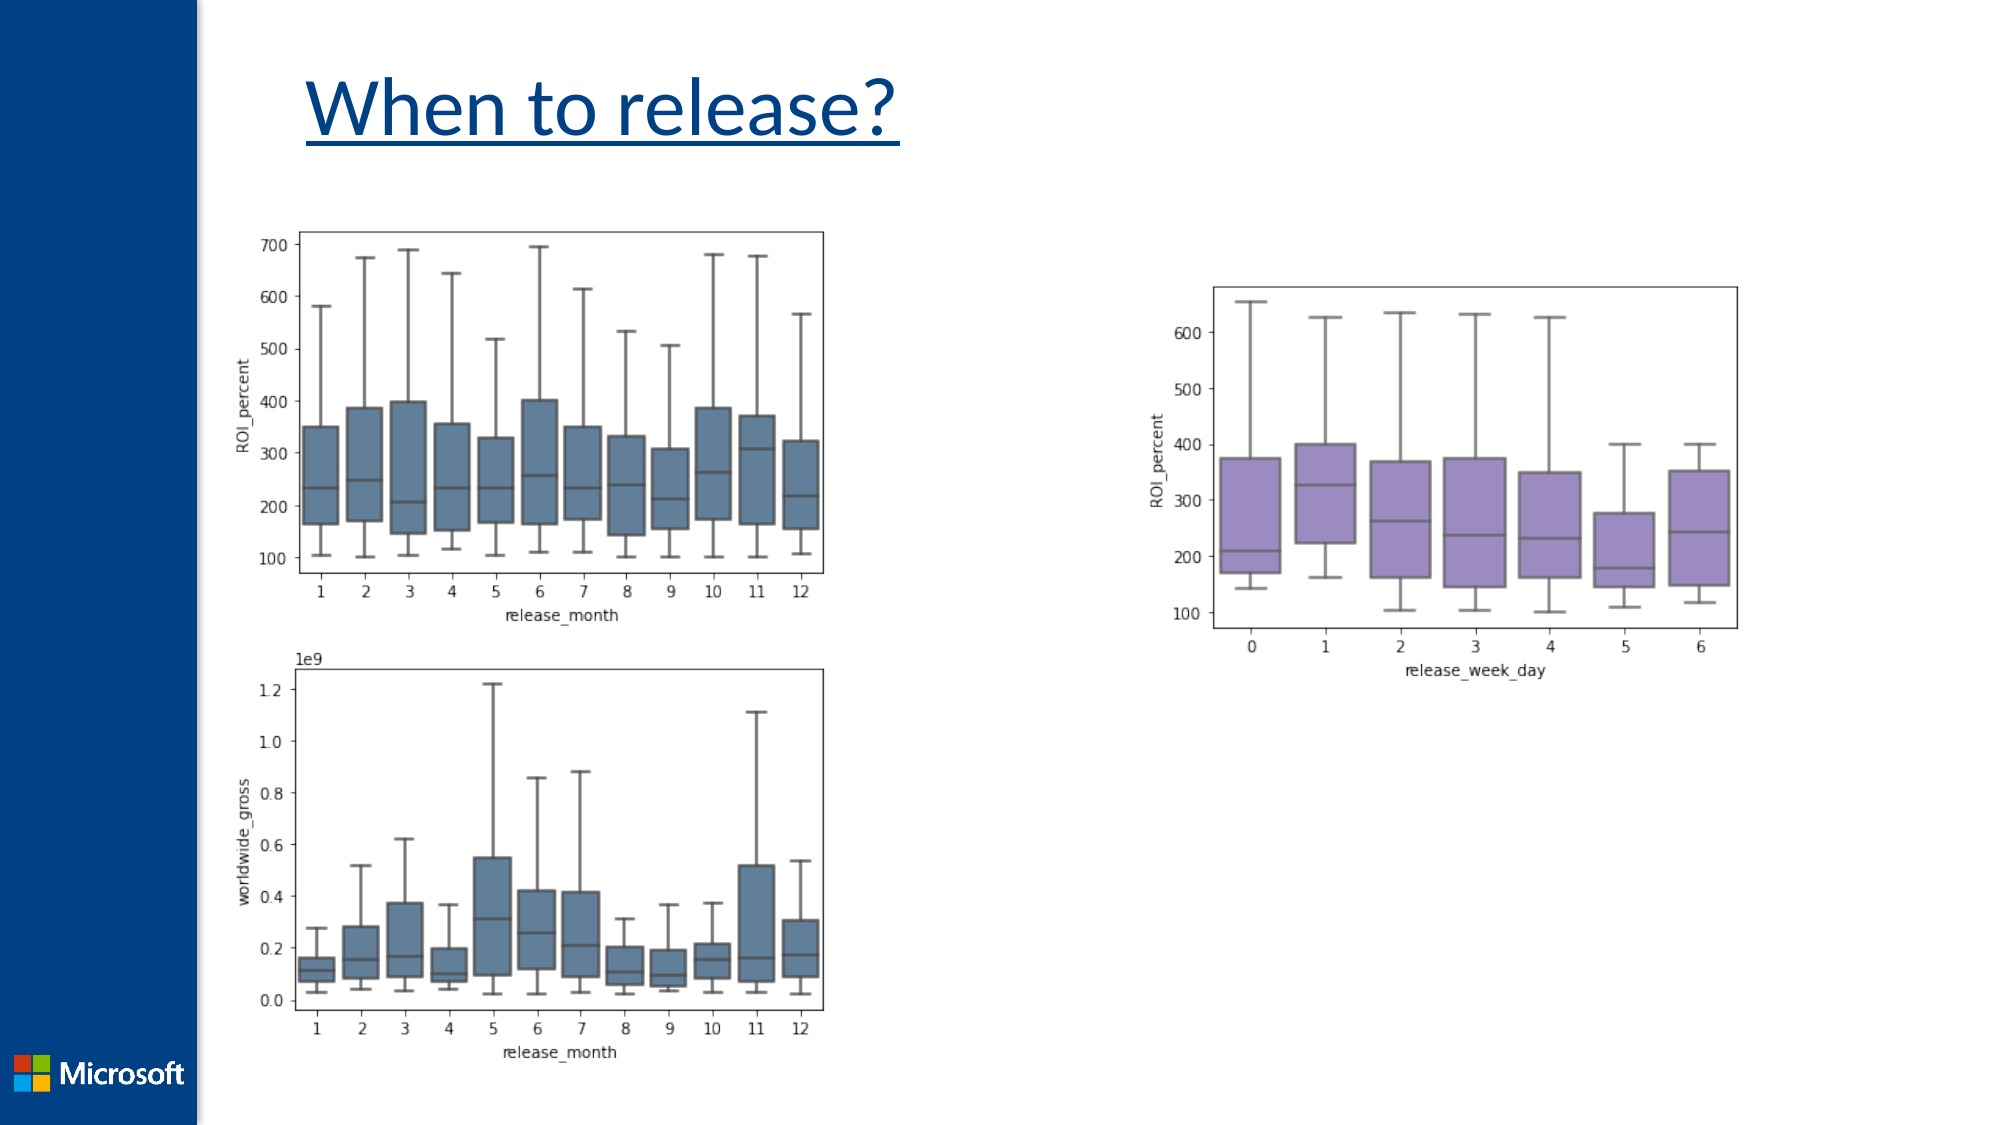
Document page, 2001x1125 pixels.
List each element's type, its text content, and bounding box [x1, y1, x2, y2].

picture [0, 1033, 207, 1113]
picture [1138, 277, 1748, 689]
picture [224, 222, 834, 634]
picture [224, 642, 834, 1071]
title When to release? [290, 0, 1863, 217]
